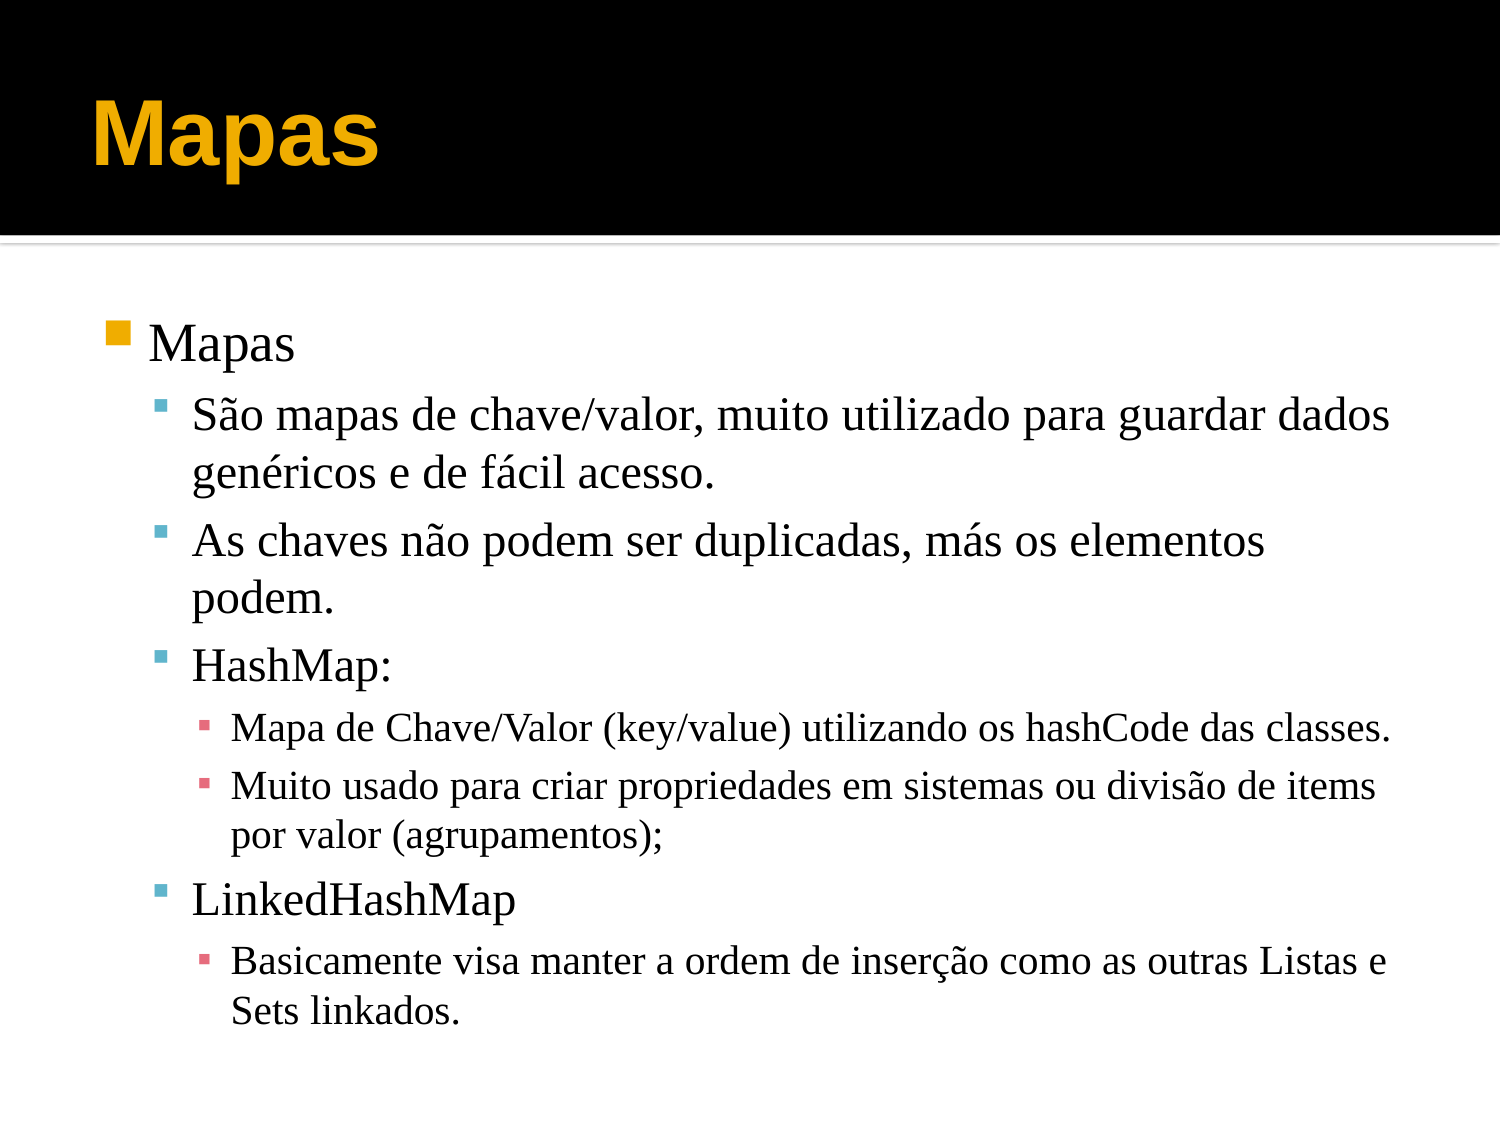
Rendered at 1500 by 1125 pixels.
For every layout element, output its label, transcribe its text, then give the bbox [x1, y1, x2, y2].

list Mapas São mapas de chave/valor, muito utilizado para guardar dados genéricos e de fácil acesso. As chaves não podem ser duplicadas, más os elementos podem. HashMap: Mapa de Chave/Valor (key/value) utilizando os hashCode das classes. Muito usado para criar propriedades em sistemas ou divisão de items por valor (agrupamentos); LinkedHashMap Basicamente visa manter a ordem de inserção como as outras Listas e Sets linkados. [75, 291, 1425, 1050]
title Mapas [75, 25, 1425, 231]
